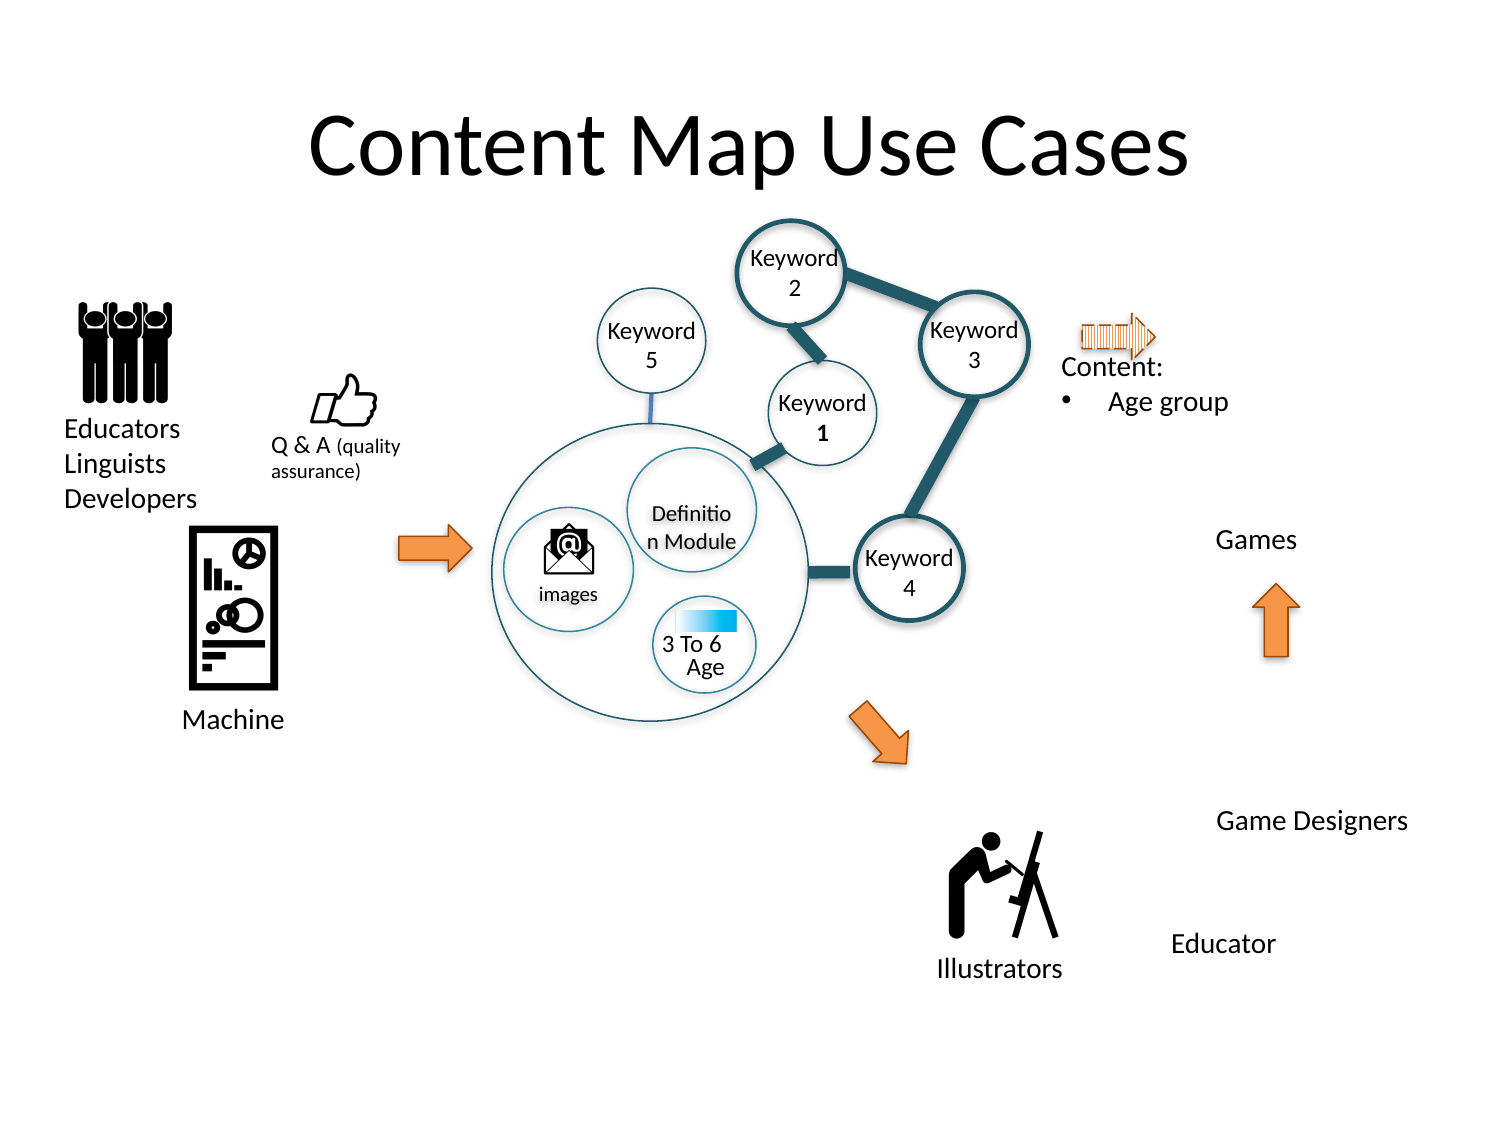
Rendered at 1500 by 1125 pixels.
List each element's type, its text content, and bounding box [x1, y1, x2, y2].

text_box Game Designers [1201, 793, 1424, 844]
text_box Educator [1156, 917, 1292, 967]
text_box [491, 220, 975, 722]
text_box [1081, 312, 1156, 339]
text_box Games [1200, 512, 1313, 563]
title Content Map Use Cases [75, 45, 1425, 233]
text_box [860, 730, 910, 765]
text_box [255, 363, 431, 494]
text_box Keyword 3 [1013, 305, 1034, 381]
text_box [979, 291, 1030, 398]
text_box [752, 447, 785, 466]
text_box [398, 523, 473, 573]
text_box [919, 826, 1081, 994]
text_box [1251, 582, 1301, 658]
text_box Content: Age group [1046, 339, 1294, 425]
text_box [790, 325, 823, 361]
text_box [145, 524, 322, 735]
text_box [49, 295, 213, 493]
